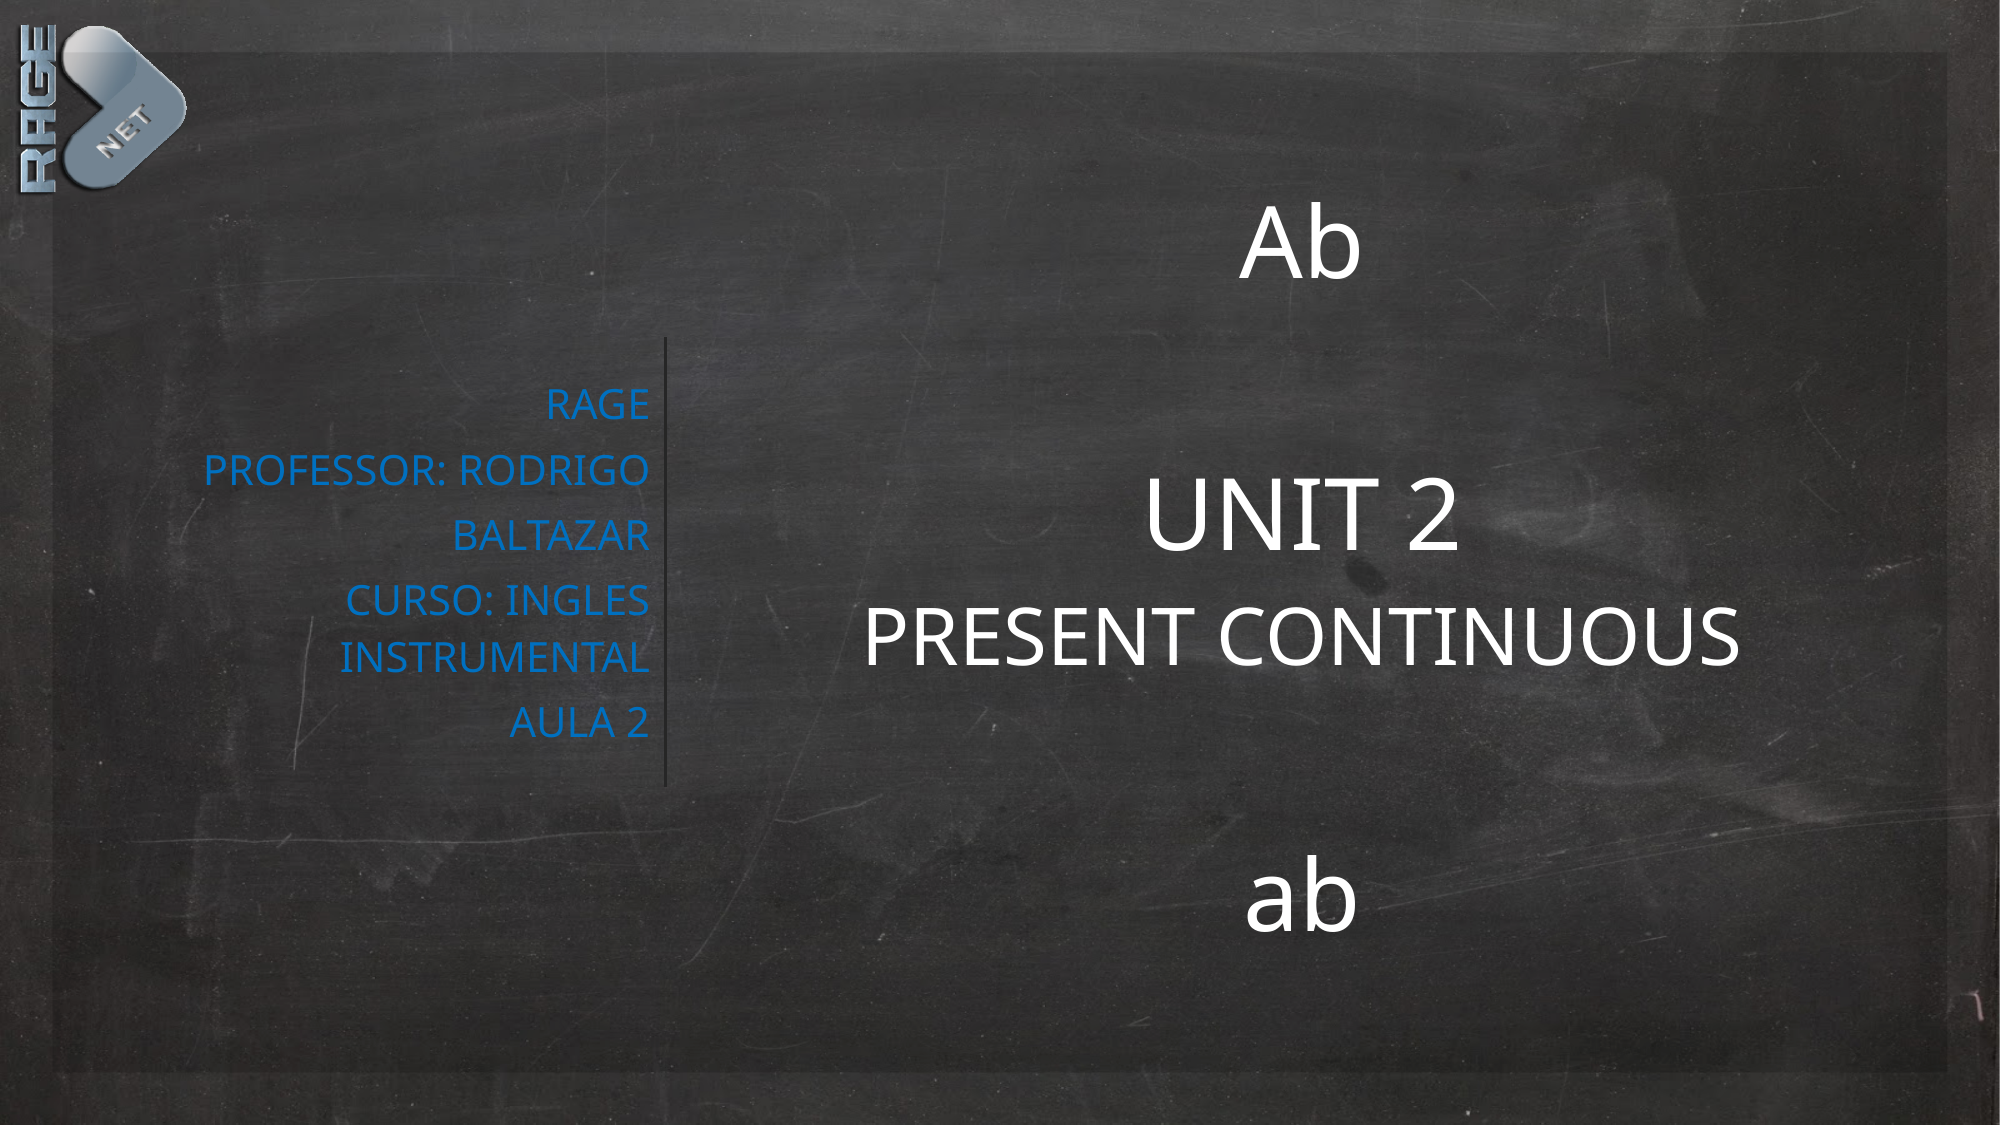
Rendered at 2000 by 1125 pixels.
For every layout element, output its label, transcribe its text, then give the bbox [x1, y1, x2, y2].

text_box RAGE PROFESSOR: RODRIGO BALTAZAR CURSO: INGLES INSTRUMENTAL AULA 2 [52, 158, 666, 967]
picture [0, 0, 2000, 1125]
text_box Ab UNIT 2 PRESENT CONTINUOUS ab [718, 162, 1886, 971]
